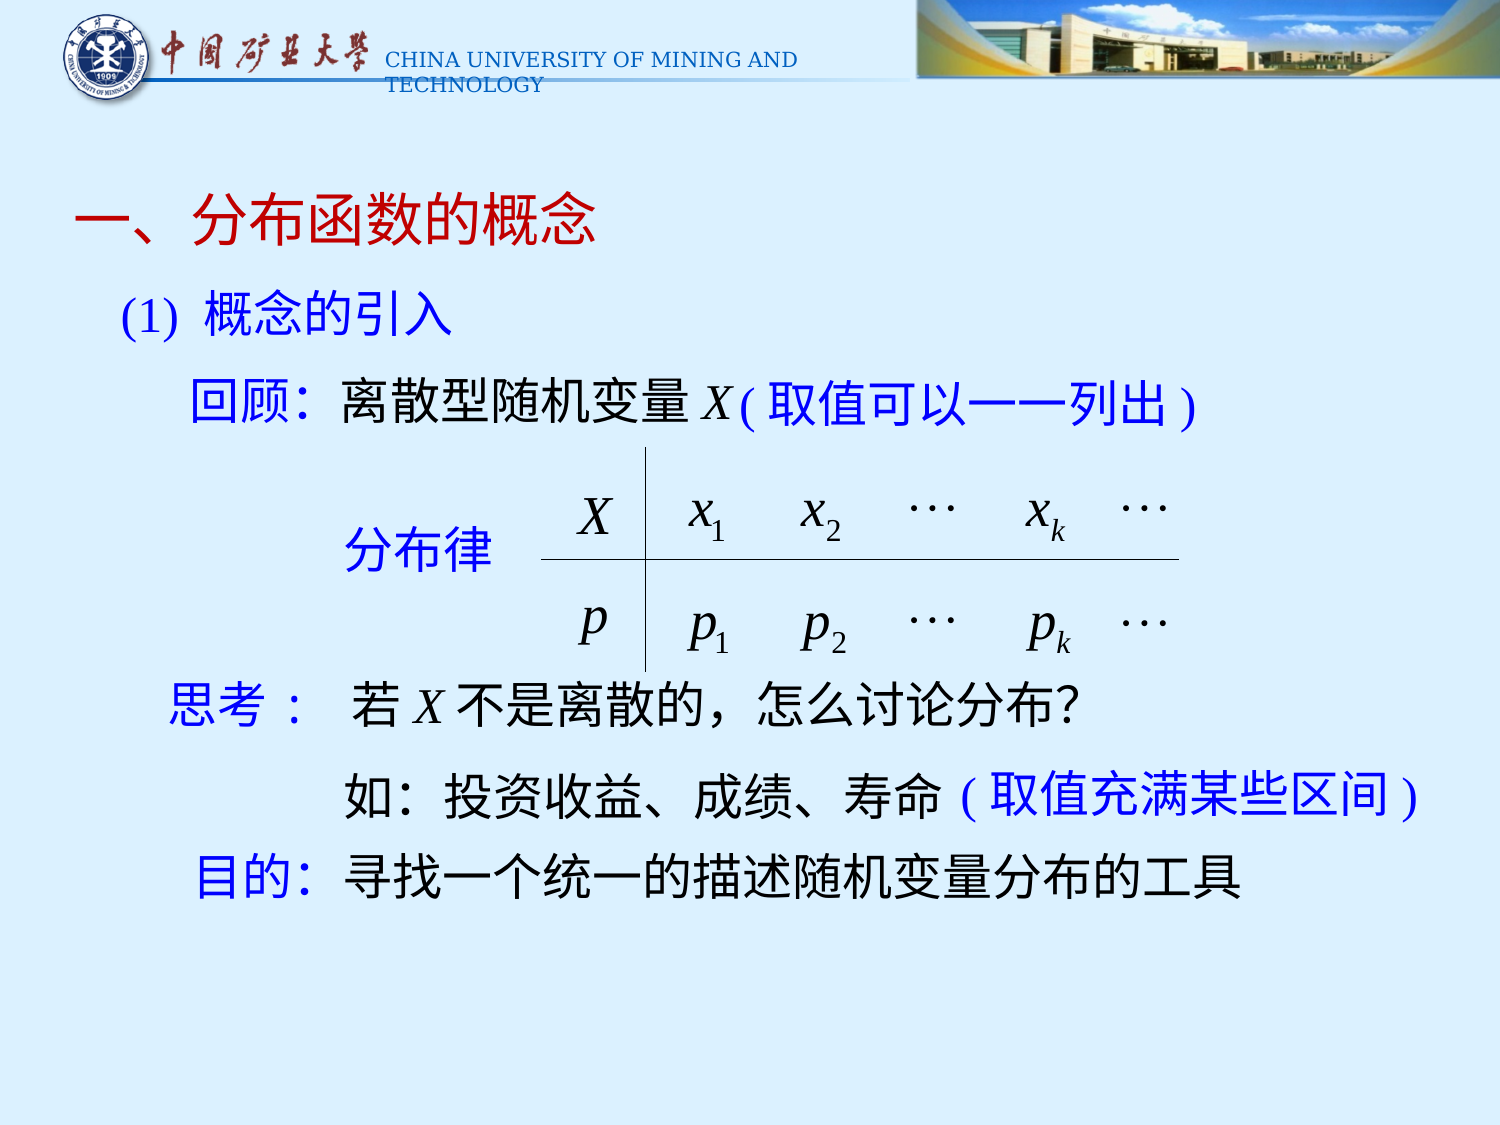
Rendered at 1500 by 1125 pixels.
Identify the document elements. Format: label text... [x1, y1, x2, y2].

text_box 一、分布函数的概念 [56, 174, 666, 263]
text_box (1) 概念的引入 [105, 274, 469, 350]
picture [59, 10, 160, 111]
text_box (取值充满某些区间) [945, 755, 1433, 831]
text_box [540, 446, 1181, 673]
picture [918, 0, 1500, 77]
text_box (取值可以一一列出) [724, 365, 1212, 440]
text_box 分布律 [328, 511, 530, 587]
text_box 如：投资收益、成绩、寿命 [328, 757, 959, 833]
text_box 回顾：离散型随机变量X [175, 361, 748, 437]
text_box 目的：寻找一个统一的描述随机变量分布的工具 [177, 838, 1258, 913]
text_box 思考: 若X不是离散的，怎么讨论分布？ [152, 666, 1121, 742]
